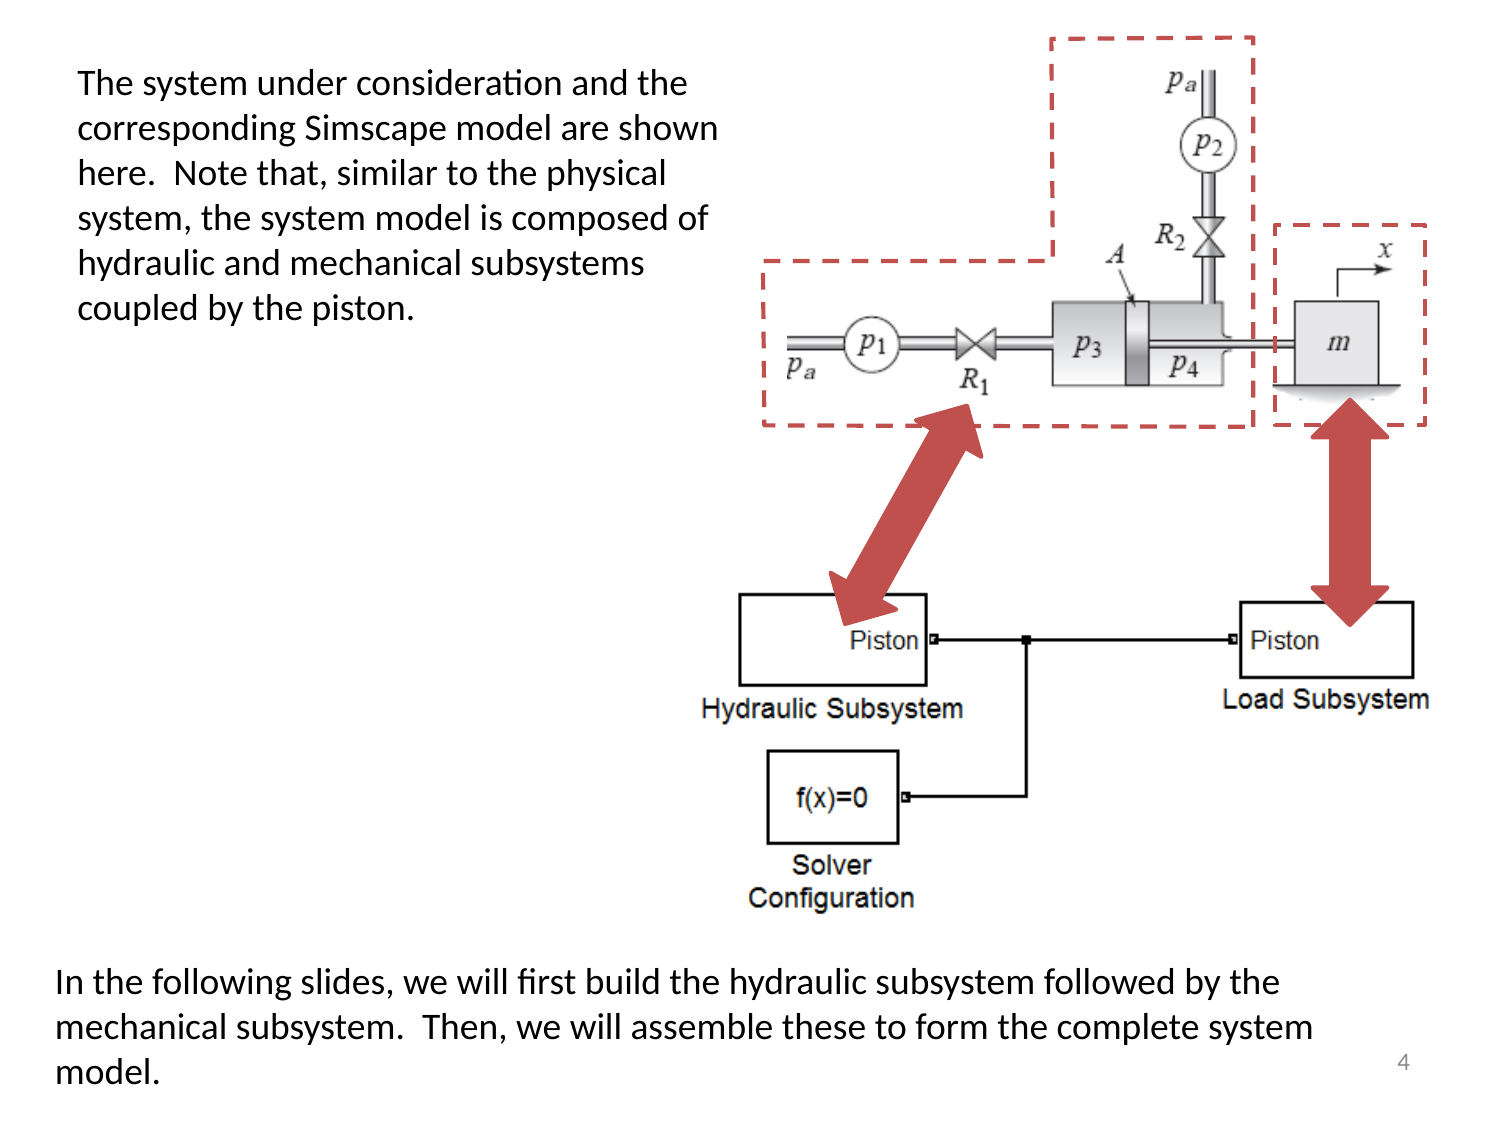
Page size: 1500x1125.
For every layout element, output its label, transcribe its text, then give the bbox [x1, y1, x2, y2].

text_box [828, 432, 984, 585]
text_box [1310, 432, 1390, 585]
text_box In the following slides, we will first build the hydraulic subsystem followed by the mechanical subsystem. Then, we will assemble these to form the complete system model. [40, 949, 1375, 1100]
slide_number 4 [1375, 1030, 1425, 1091]
picture [787, 49, 1435, 424]
text_box The system under consideration and the corresponding Simscape model are shown here. Note that, similar to the physical system, the system model is composed of hydraulic and mechanical subsystems coupled by the piston. [62, 50, 775, 365]
text_box [1049, 35, 1256, 48]
text_box [760, 258, 782, 428]
picture [687, 587, 1446, 926]
